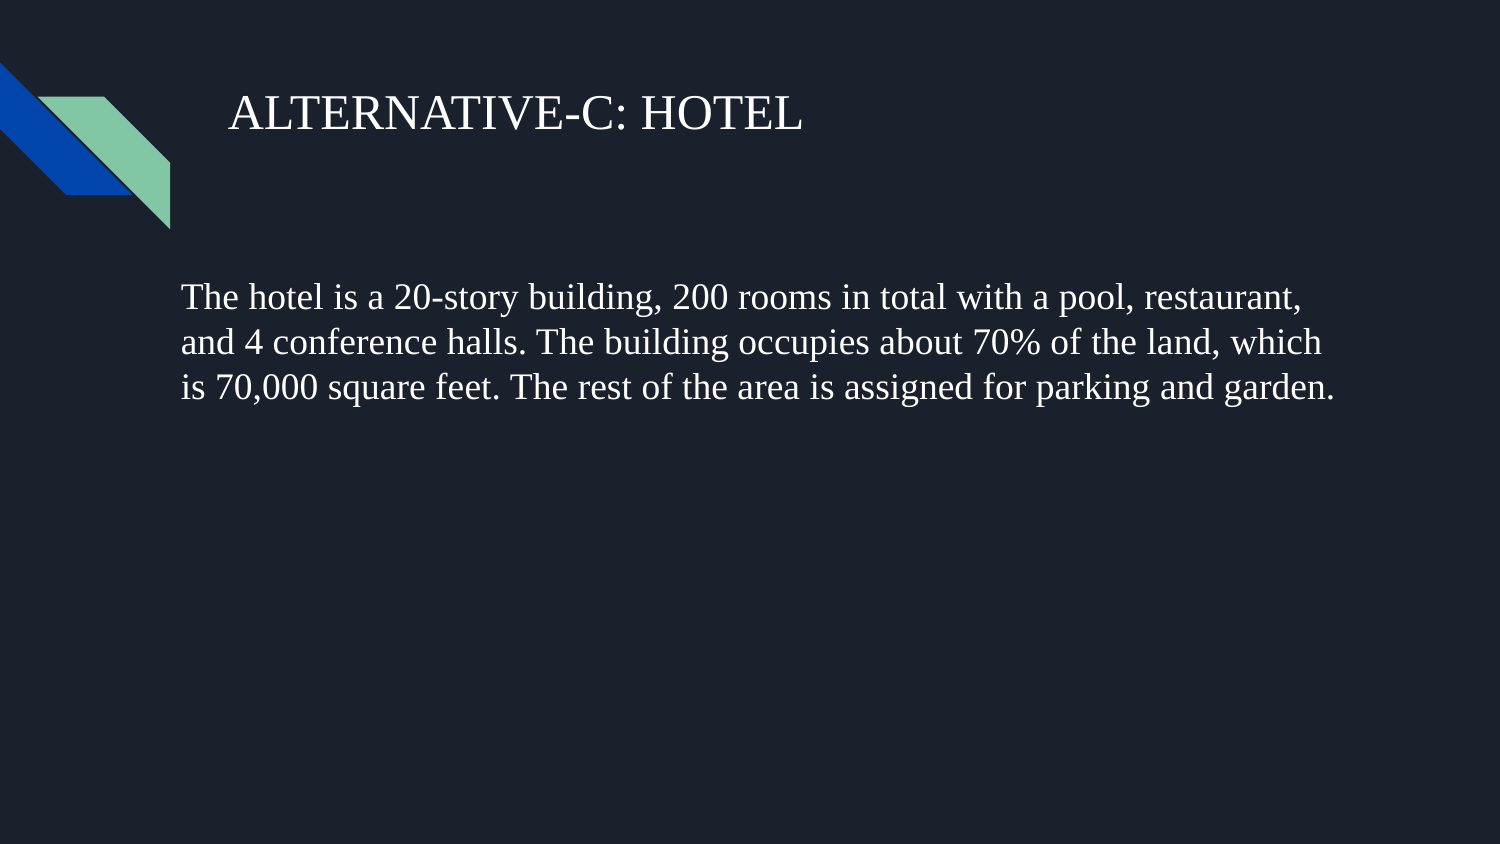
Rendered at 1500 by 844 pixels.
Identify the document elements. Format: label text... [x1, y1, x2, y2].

title ALTERNATIVE-C: HOTEL [212, 64, 1368, 215]
list The hotel is a 20-story building, 200 rooms in total with a pool, restaurant, and 4 conference halls. The building occupies about 70% of the land, which is 70,000 square feet. The rest of the area is assigned for parking and garden. [165, 257, 1368, 735]
